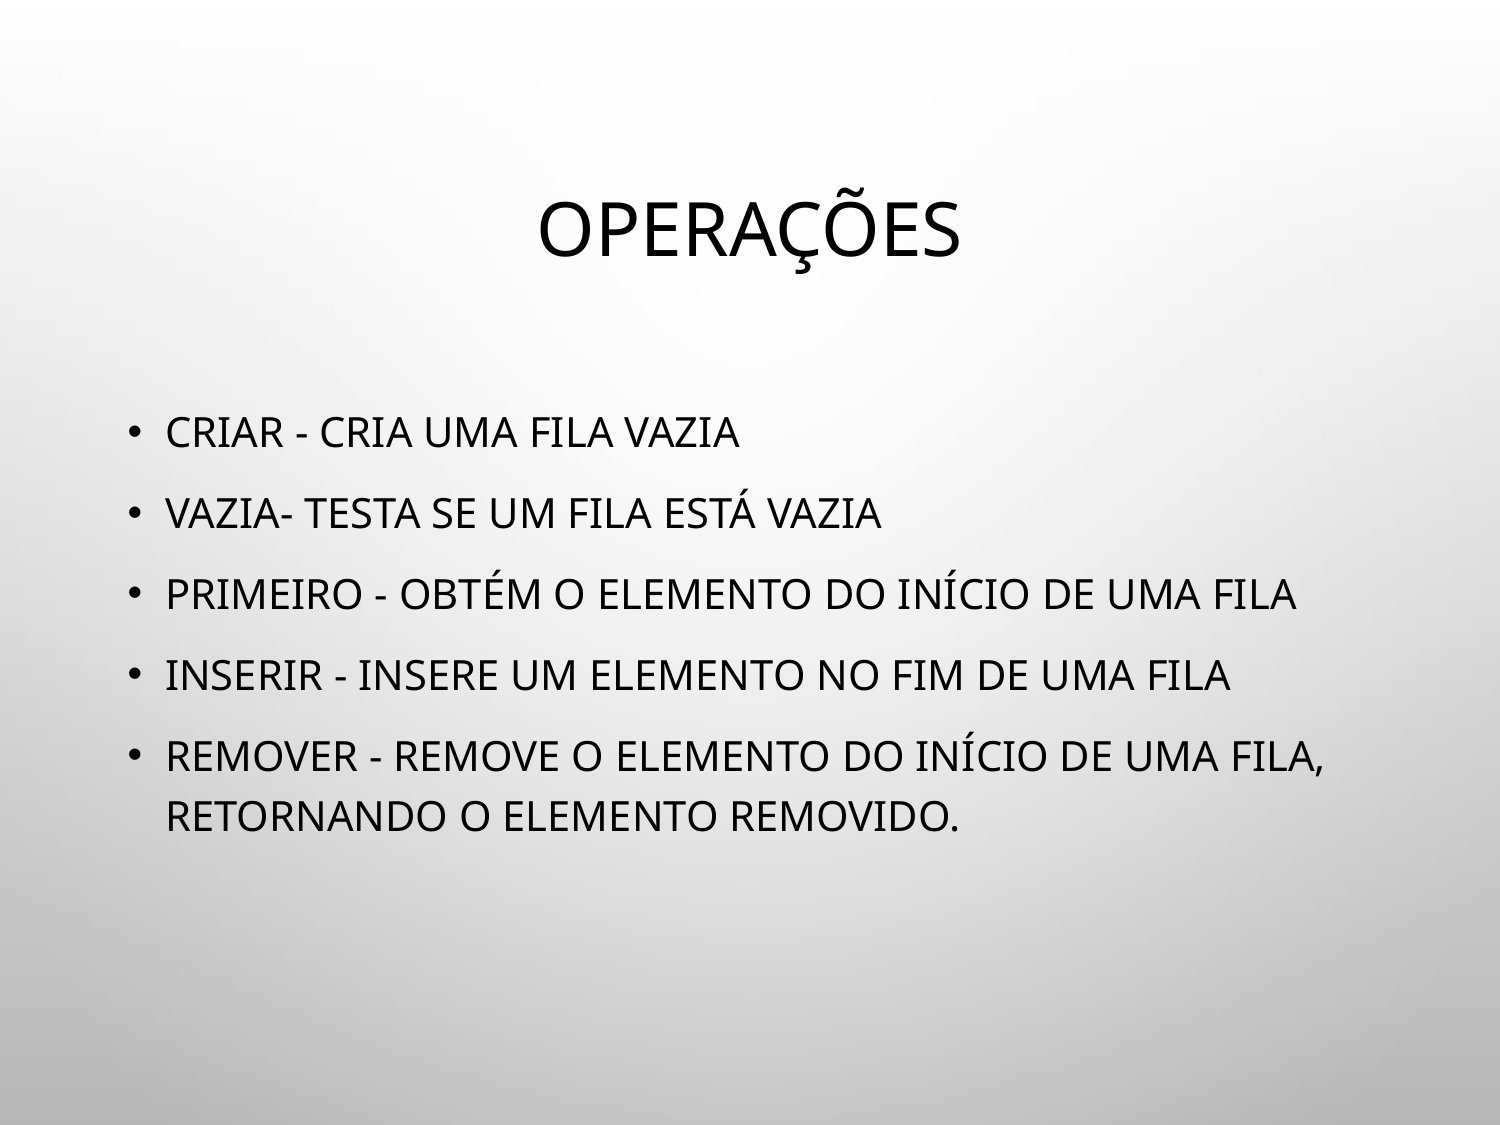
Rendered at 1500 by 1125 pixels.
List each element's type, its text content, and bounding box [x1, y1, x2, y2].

list CRIAR - CRIA UMA FILA VAZIA VAZIA- TESTA SE UM FILA ESTÁ VAZIA PRIMEIRO - OBTÉM O ELEMENTO DO INÍCIO DE UMA FILA INSERIR - INSERE UM ELEMENTO NO FIM DE UMA FILA REMOVER - REMOVE O ELEMENTO DO INÍCIO DE UMA FILA, RETORNANDO O ELEMENTO REMOVIDO. [112, 388, 1388, 950]
picture [0, 0, 1500, 1125]
title OPERAÇÕES [112, 101, 1388, 364]
